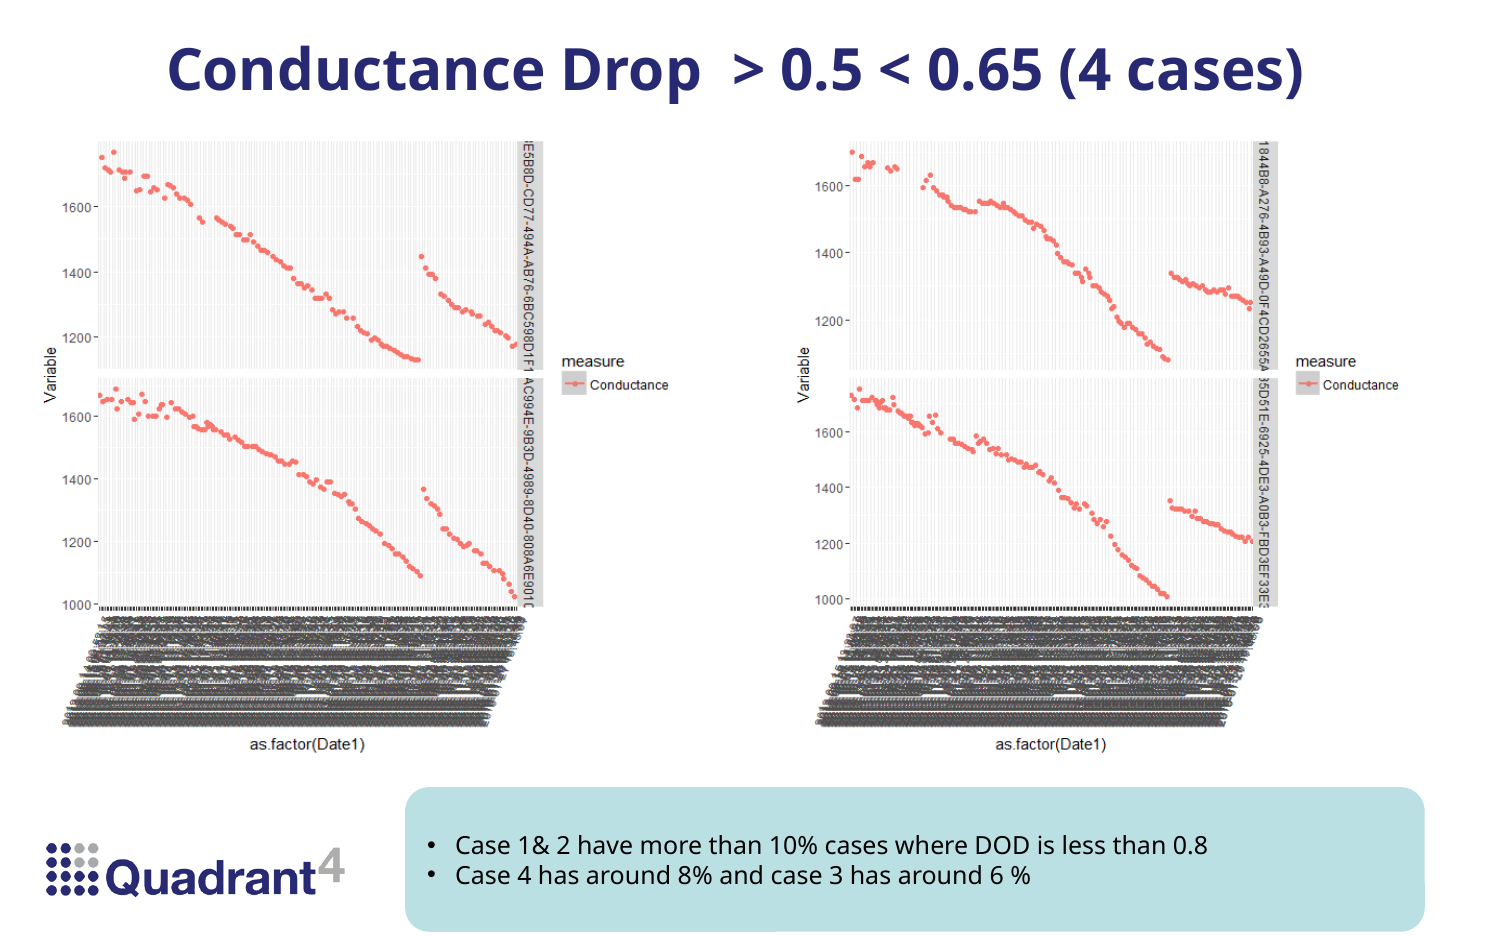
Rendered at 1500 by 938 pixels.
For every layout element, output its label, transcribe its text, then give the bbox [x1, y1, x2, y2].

text_box Conductance Drop > 0.5 < 0.65 (4 cases) [68, 24, 1403, 108]
text_box Case 1& 2 have more than 10% cases where DOD is less than 0.8 Case 4 has around 8% and case 3 has around 6 % [405, 787, 1425, 932]
picture [784, 134, 1426, 760]
picture [24, 826, 367, 918]
picture [31, 134, 696, 760]
